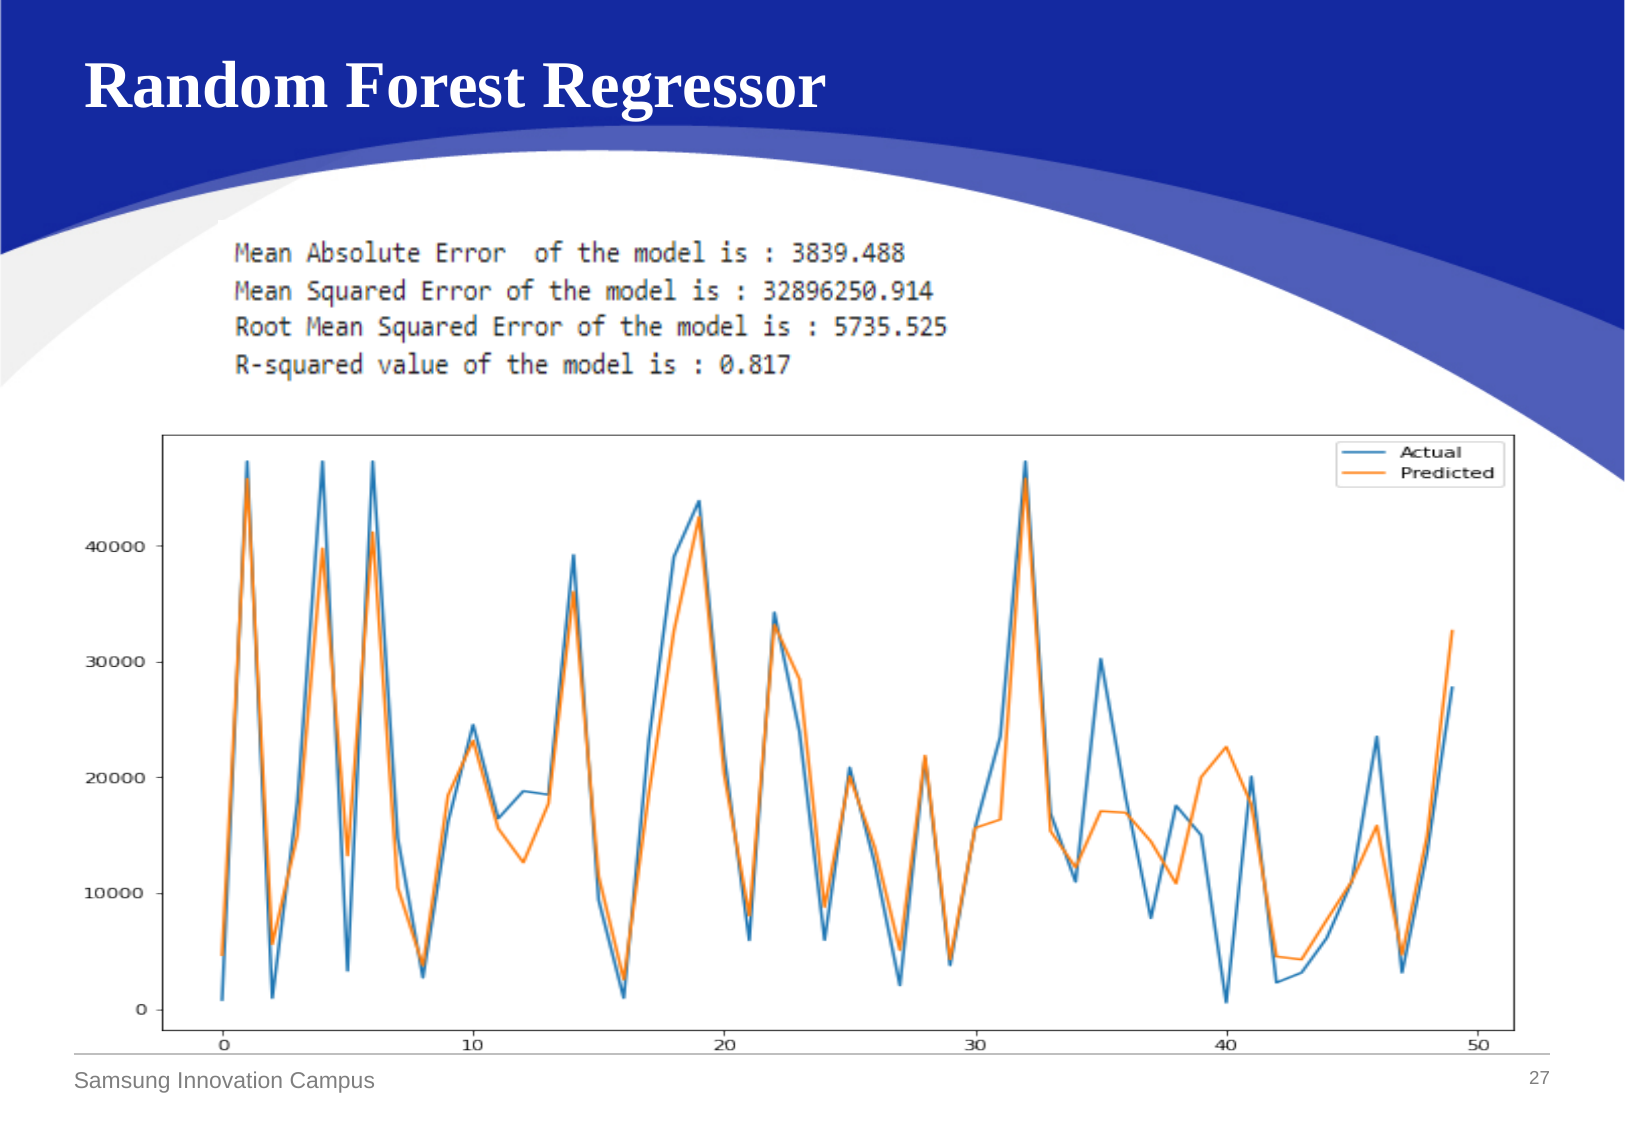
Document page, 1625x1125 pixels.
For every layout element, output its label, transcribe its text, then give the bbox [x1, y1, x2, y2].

text_box Random Forest Regressor [69, 33, 979, 129]
picture [0, 0, 1625, 1125]
